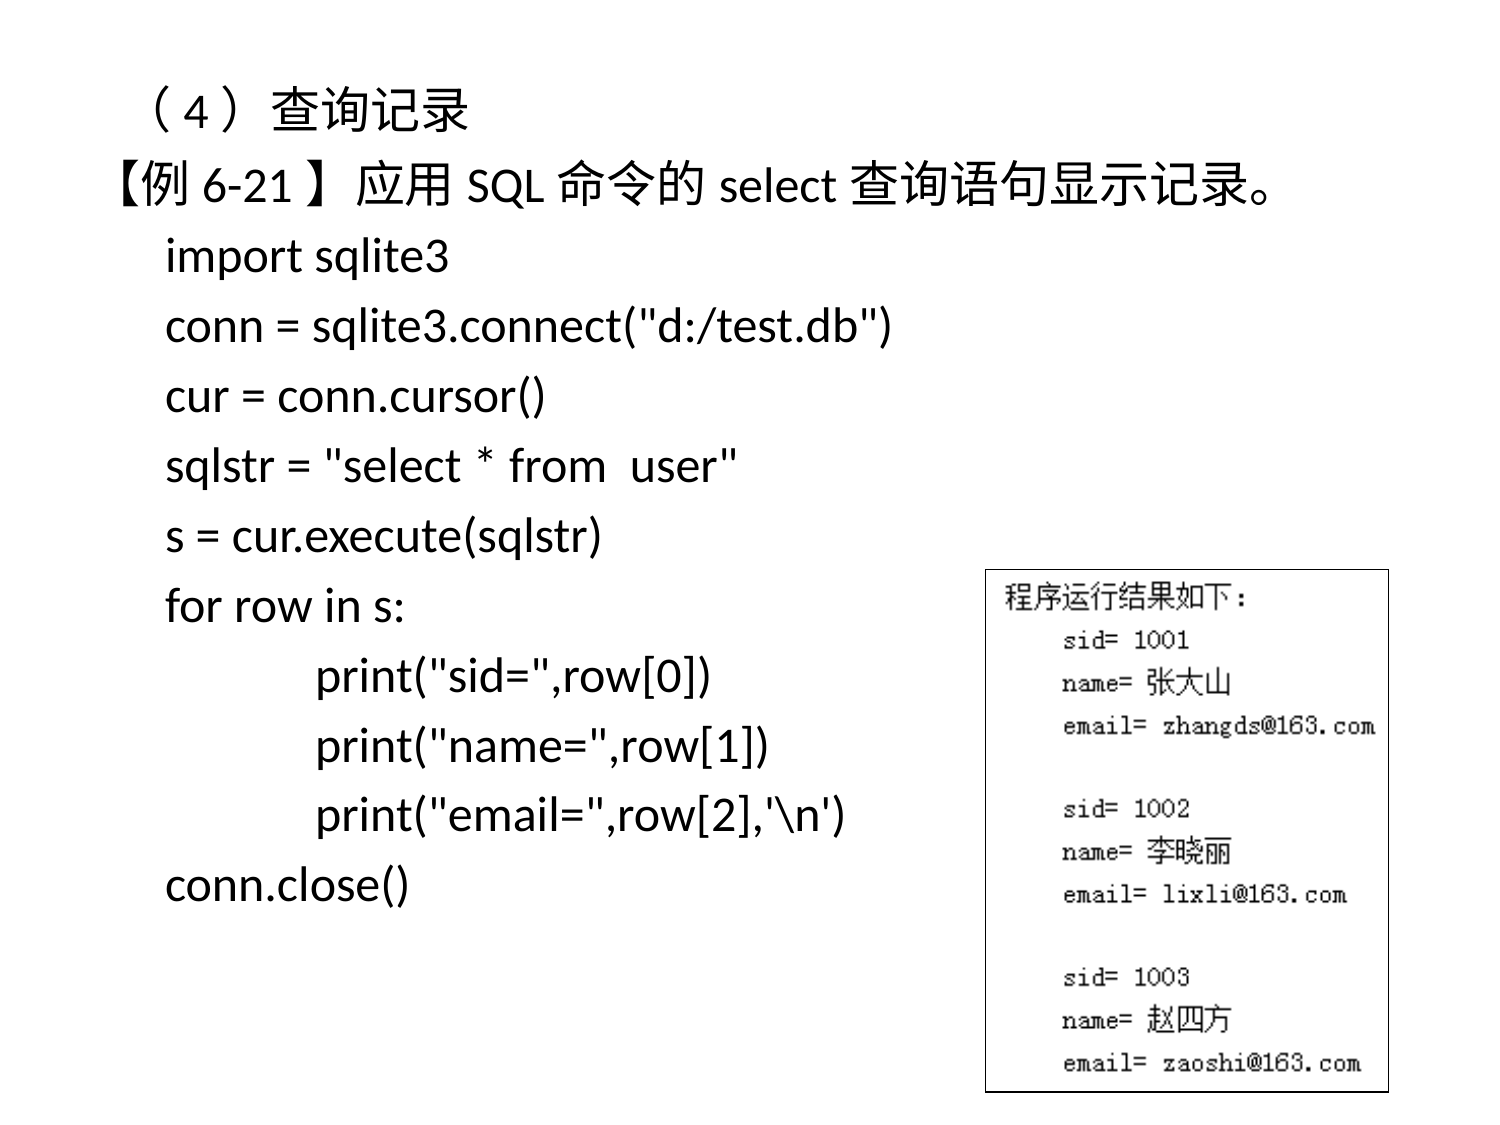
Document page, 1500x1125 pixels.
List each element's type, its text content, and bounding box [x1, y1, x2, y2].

list （4）查询记录 【例6-21】应用SQL命令的select查询语句显示记录。 import sqlite3 conn = sqlite3.connect("d:/test.db") cur = conn.cursor() sqlstr = "select * from user" s = cur.execute(sqlstr) for row in s: print("sid=",row[0]) print("name=",row[1]) print("email=",row[2],'\n') conn.close() [75, 54, 1425, 1094]
picture [985, 569, 1389, 1092]
